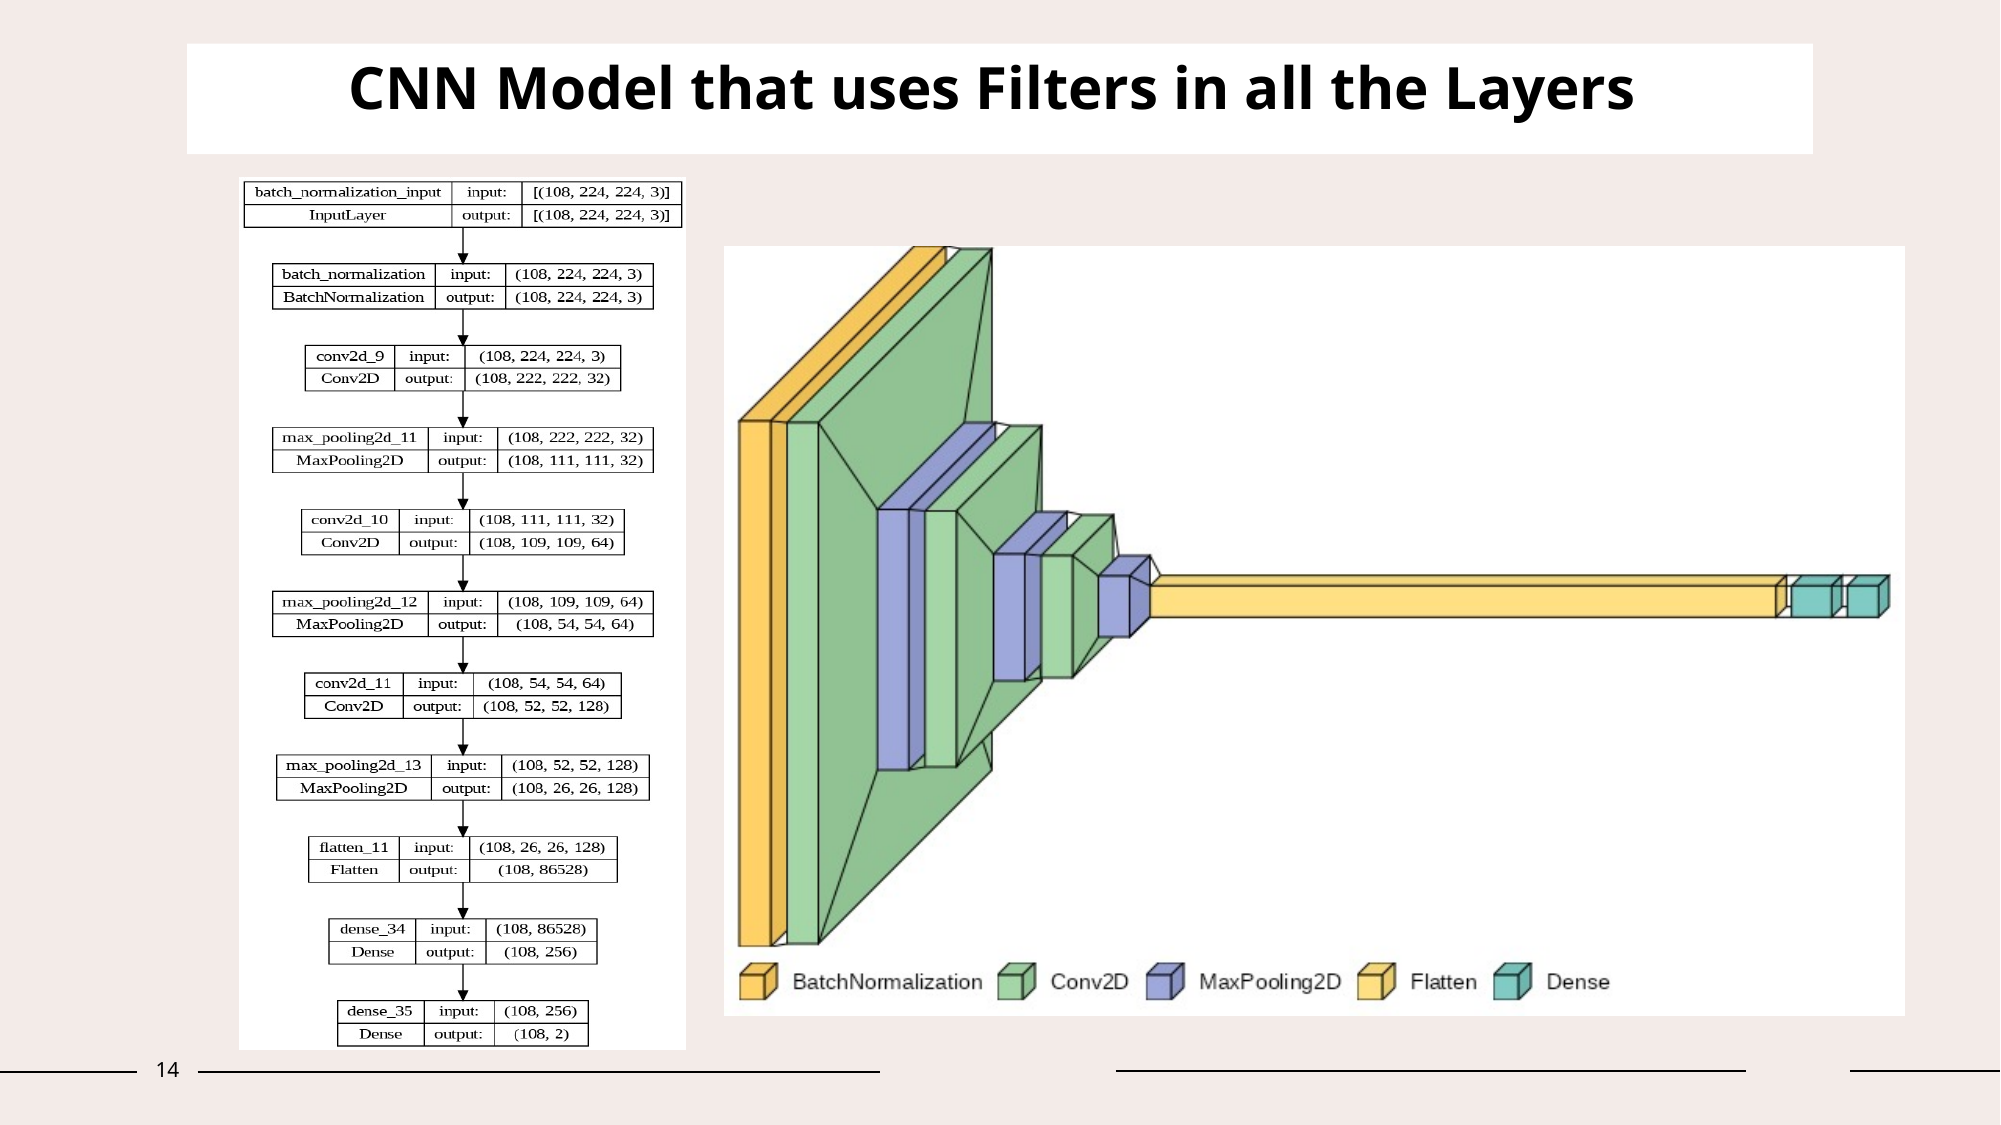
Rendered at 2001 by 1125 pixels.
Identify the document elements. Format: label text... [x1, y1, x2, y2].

picture [724, 246, 1905, 1016]
title CNN Model that uses Filters in all the Layers [187, 43, 1813, 155]
picture [239, 177, 686, 1050]
slide_number 14 [137, 1050, 198, 1091]
